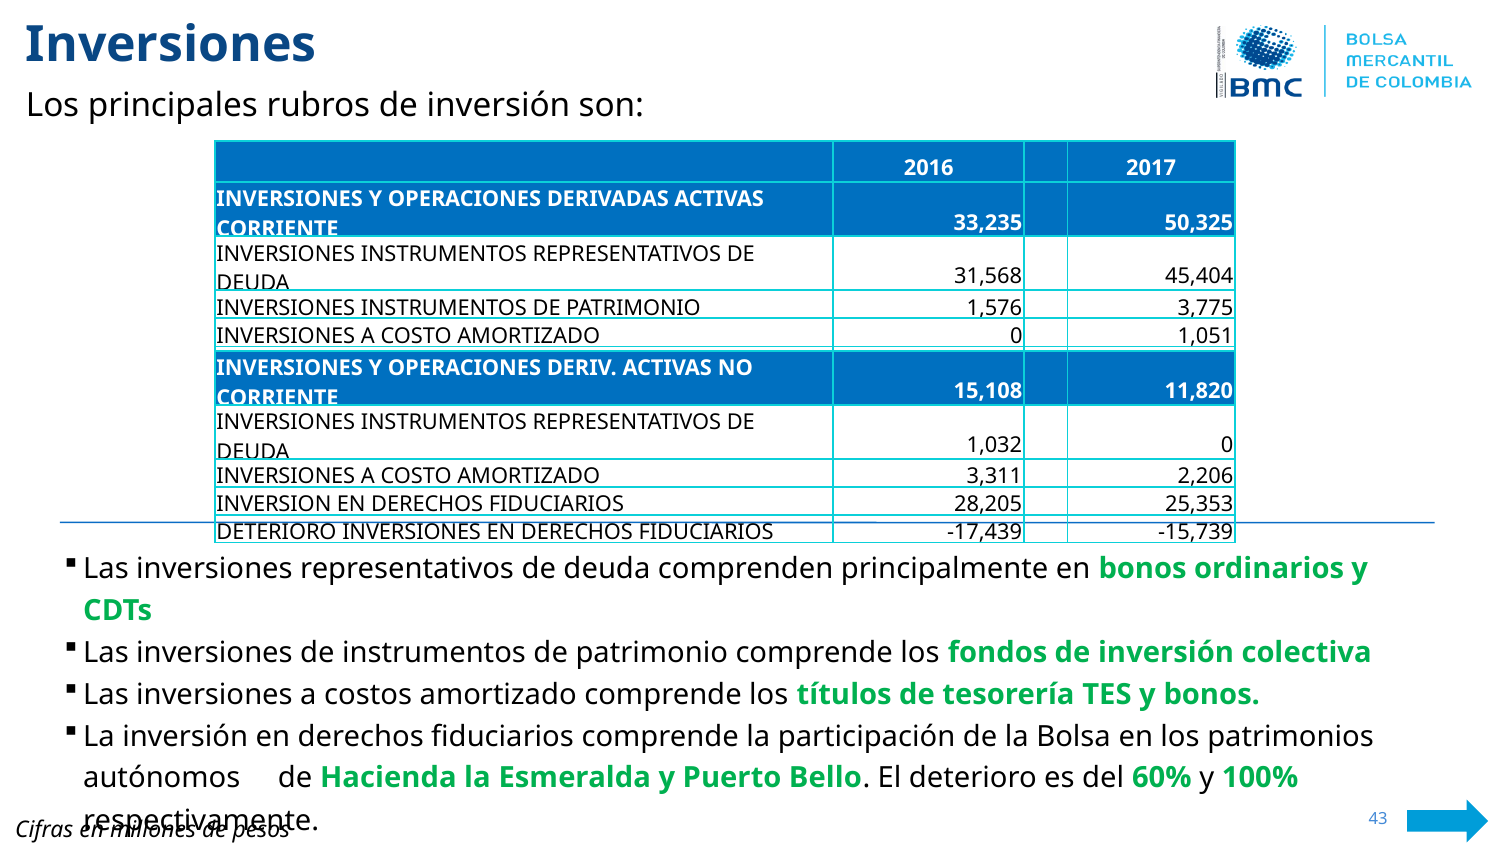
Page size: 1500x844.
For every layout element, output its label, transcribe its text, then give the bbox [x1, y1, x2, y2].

table_cell 1,576 [834, 291, 1023, 317]
table_cell -15,739 [1068, 530, 1234, 542]
table_cell [1025, 488, 1067, 514]
table_cell 33,235 [834, 183, 1023, 235]
table_cell INVERSIONES INSTRUMENTOS REPRESENTATIVOS DE DEUDA [216, 237, 832, 289]
text_box [1436, 797, 1491, 844]
table_header [1025, 352, 1067, 404]
table_cell 25,353 [1068, 488, 1234, 514]
text_box Cifras en millones de pesos [0, 806, 64, 836]
table_header 15,108 [834, 352, 1023, 404]
table_cell INVERSIONES INSTRUMENTOS DE PATRIMONIO [216, 291, 832, 317]
table_cell 0 [834, 319, 1023, 346]
table_cell [1025, 460, 1067, 486]
table_cell INVERSIONES A COSTO AMORTIZADO [216, 460, 832, 486]
text_box Las inversiones representativos de deuda comprenden principalmente en bonos ordinarios y CDTs Las inversiones de instrumentos de patrimonio comprende los fondos de inversión colectiva Las inversiones a costos amortizado comprende los títulos de tesorería TES y bonos. La inversión en derechos fiduciarios comprende la participación de la Bolsa en los patrimonios autónomos de Hacienda la Esmeralda y Puerto Bello. El deterioro es del 60% y 100% respectivamente. [64, 542, 1436, 836]
picture [1228, 25, 1474, 101]
table_header INVERSIONES Y OPERACIONES DERIV. ACTIVAS NO CORRIENTE [216, 352, 832, 404]
table_cell DETERIORO INVERSIONES EN DERECHOS FIDUCIARIOS [216, 516, 832, 520]
picture [1216, 26, 1226, 98]
table_cell 1,032 [834, 406, 1023, 458]
table_cell [1025, 530, 1067, 542]
table_cell INVERSION EN DERECHOS FIDUCIARIOS [216, 488, 832, 514]
table_cell 2,206 [1068, 460, 1234, 486]
table_cell -17,439 [834, 516, 1023, 520]
table_cell [1025, 319, 1067, 346]
table_cell 3,311 [834, 460, 1023, 486]
table_header [1025, 142, 1067, 181]
table_cell INVERSIONES Y OPERACIONES DERIVADAS ACTIVAS CORRIENTE [216, 183, 832, 235]
table_cell 28,205 [834, 488, 1023, 514]
text_box Los principales rubros de inversión son: [25, 75, 881, 124]
table_cell 1,051 [1068, 319, 1234, 346]
table_header [216, 142, 832, 181]
table_cell -17,439 [834, 530, 1023, 542]
table_cell [1025, 237, 1067, 289]
table_cell 50,325 [1068, 183, 1234, 235]
table_header 11,820 [1068, 352, 1234, 404]
table_cell -15,739 [1068, 516, 1234, 520]
table_cell INVERSIONES INSTRUMENTOS REPRESENTATIVOS DE DEUDA [216, 406, 832, 458]
table_cell [1025, 406, 1067, 458]
table_cell [1025, 291, 1067, 317]
table_cell [1025, 183, 1067, 235]
table_header 2016 [834, 142, 1023, 181]
table_cell 31,568 [834, 237, 1023, 289]
table_cell DETERIORO INVERSIONES EN DERECHOS FIDUCIARIOS [216, 530, 832, 542]
text_box Inversiones [25, 20, 975, 73]
table_header 2017 [1068, 142, 1234, 181]
table_cell 45,404 [1068, 237, 1234, 289]
table_cell 0 [1068, 406, 1234, 458]
table_cell INVERSIONES A COSTO AMORTIZADO [216, 319, 832, 346]
table_cell 3,775 [1068, 291, 1234, 317]
table_cell [1025, 516, 1067, 520]
